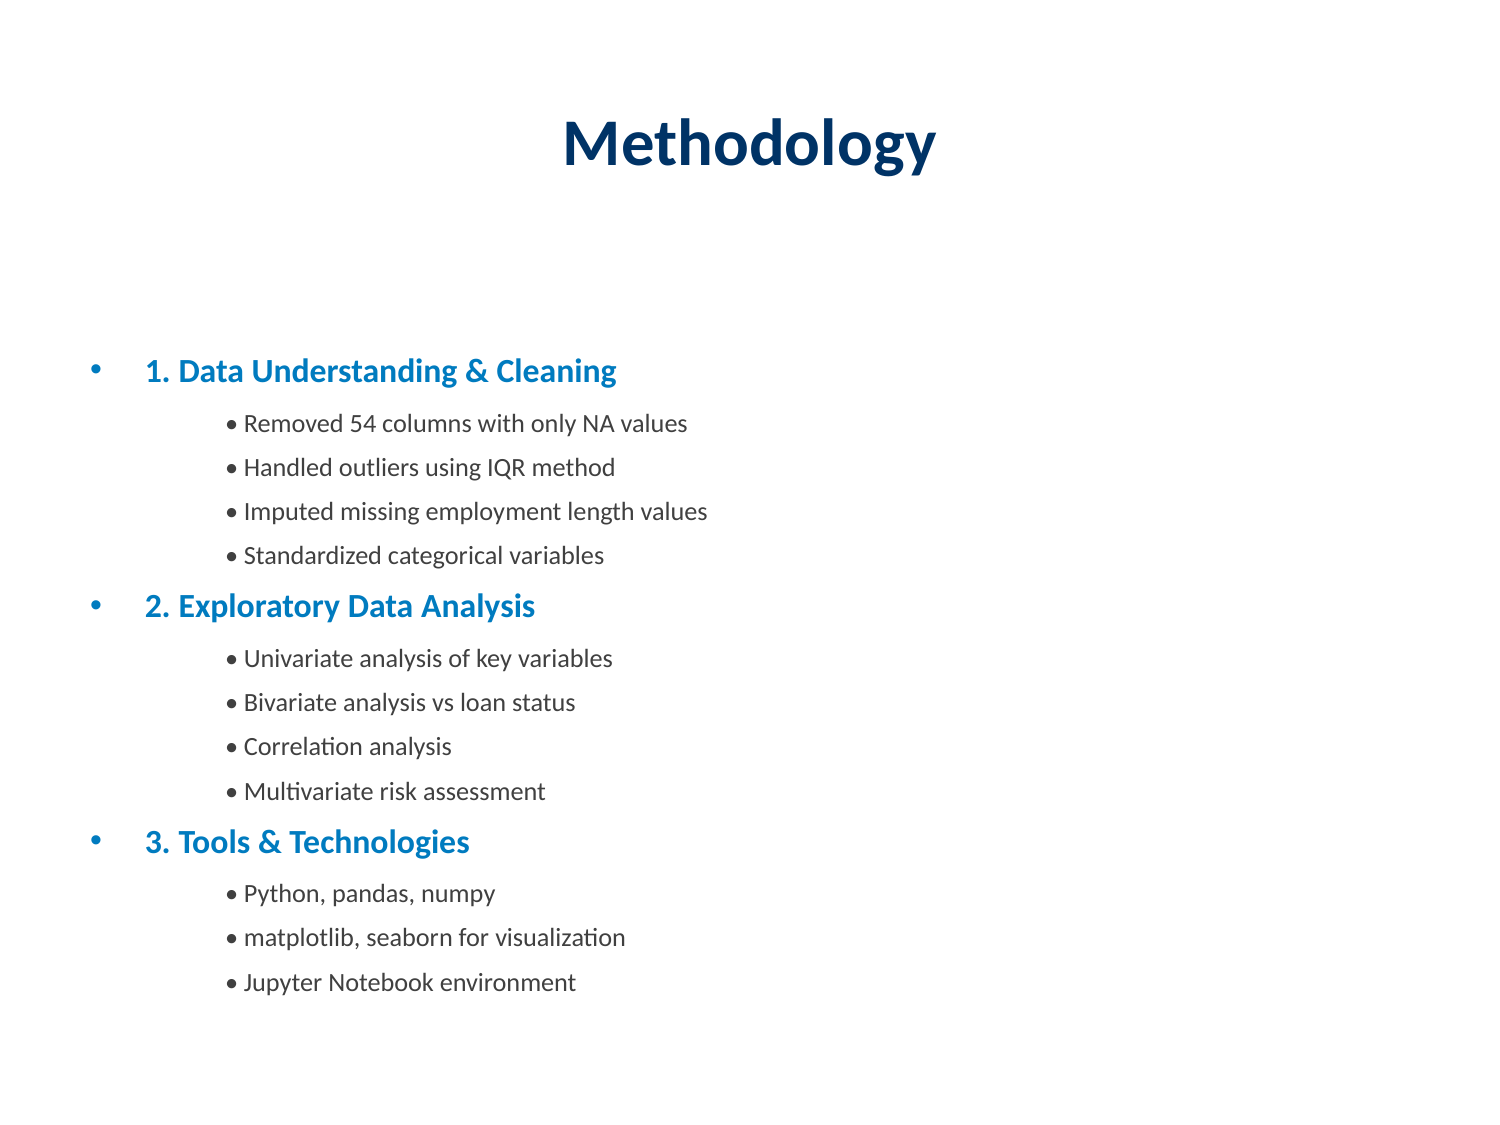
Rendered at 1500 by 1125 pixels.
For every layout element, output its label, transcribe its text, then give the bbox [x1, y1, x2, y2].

title Methodology [75, 45, 1425, 233]
list 1. Data Understanding & Cleaning • Removed 54 columns with only NA values • Handled outliers using IQR method • Imputed missing employment length values • Standardized categorical variables 2. Exploratory Data Analysis • Univariate analysis of key variables • Bivariate analysis vs loan status • Correlation analysis • Multivariate risk assessment 3. Tools & Technologies • Python, pandas, numpy • matplotlib, seaborn for visualization • Jupyter Notebook environment [75, 262, 1425, 1005]
